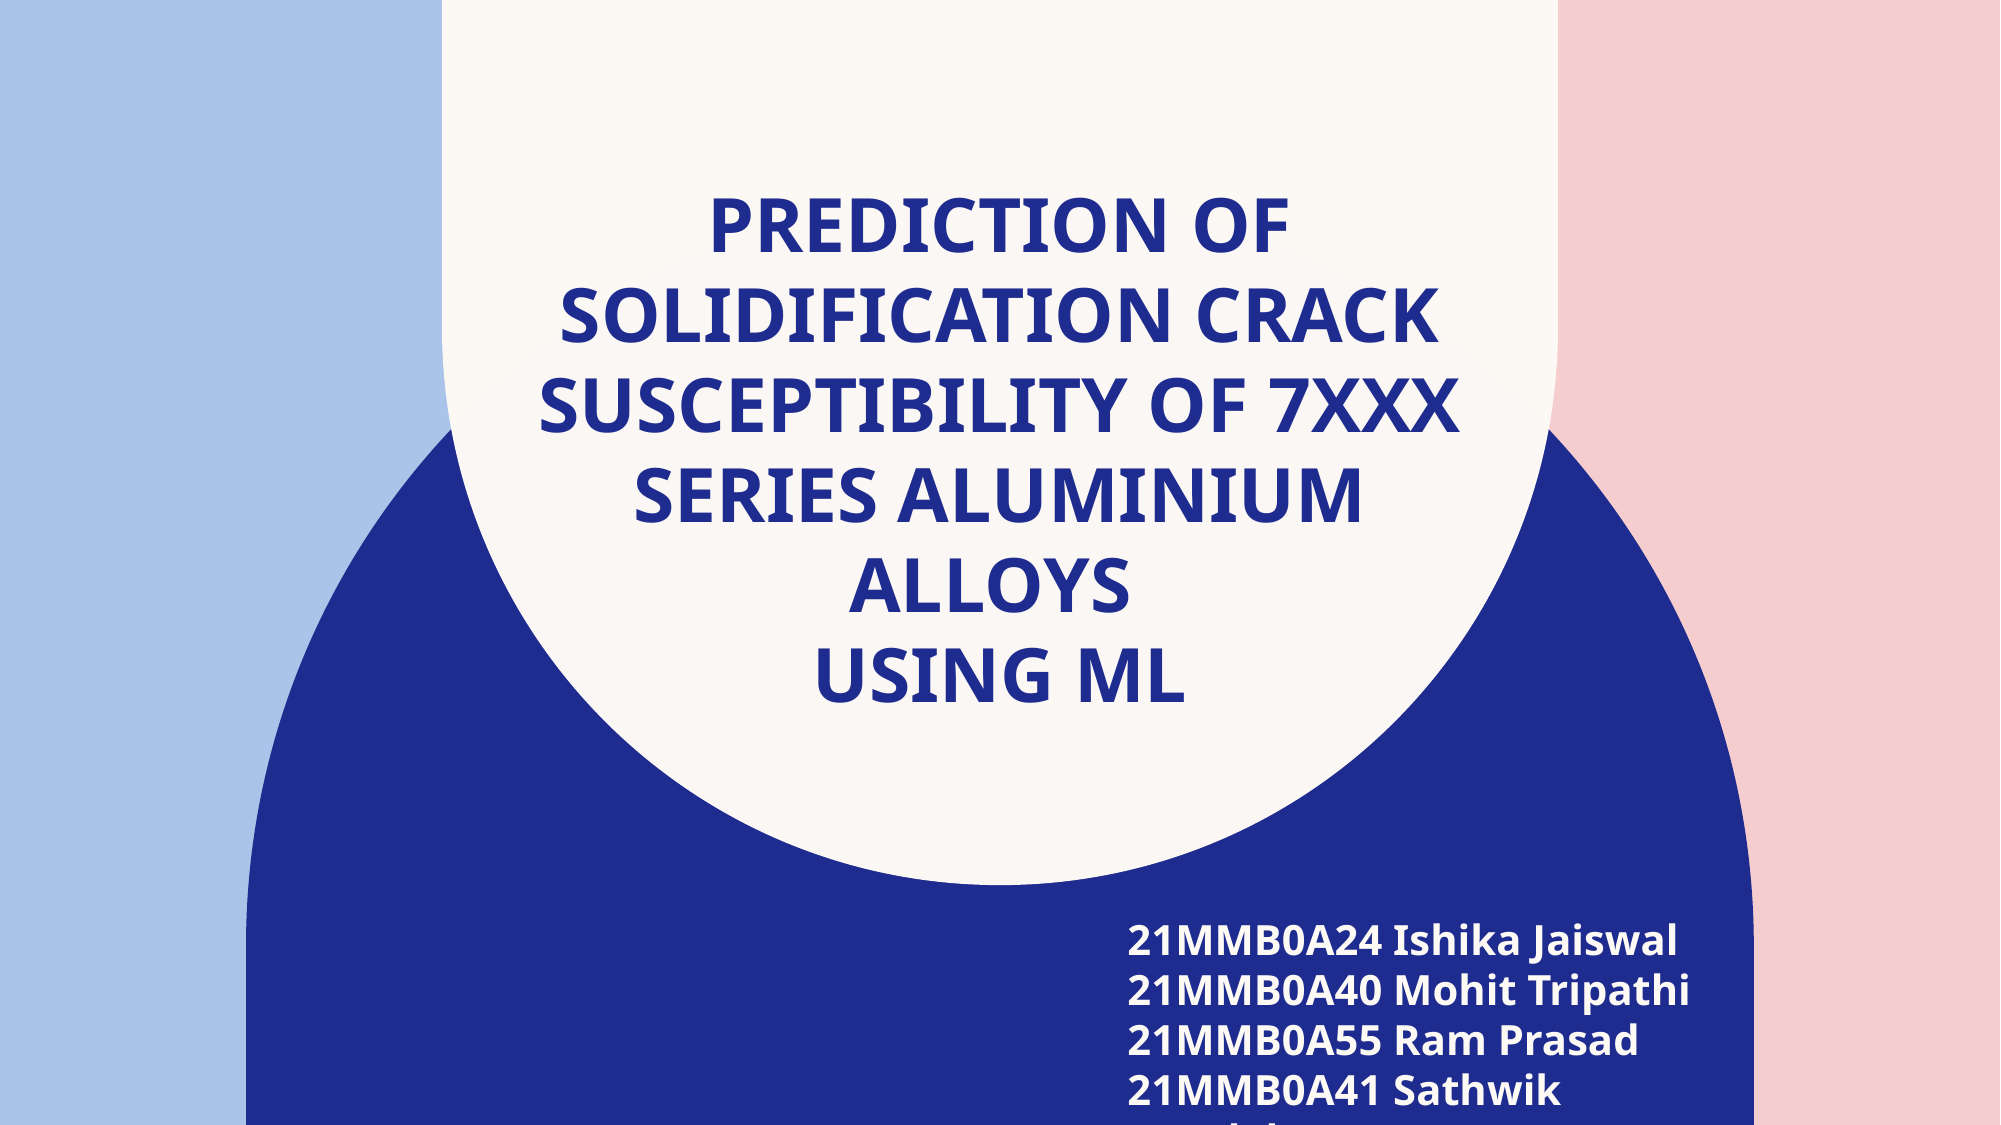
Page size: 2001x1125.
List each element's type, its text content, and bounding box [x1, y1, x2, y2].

text_box 21MMB0A24 Ishika Jaiswal 21MMB0A40 Mohit Tripathi 21MMB0A55 Ram Prasad 21MMB0A41 Sathwik Nandala [1112, 906, 1747, 1125]
title Prediction of Solidification crack susceptibility of 7XXX series aluminium alloys using ML [475, 132, 1525, 762]
